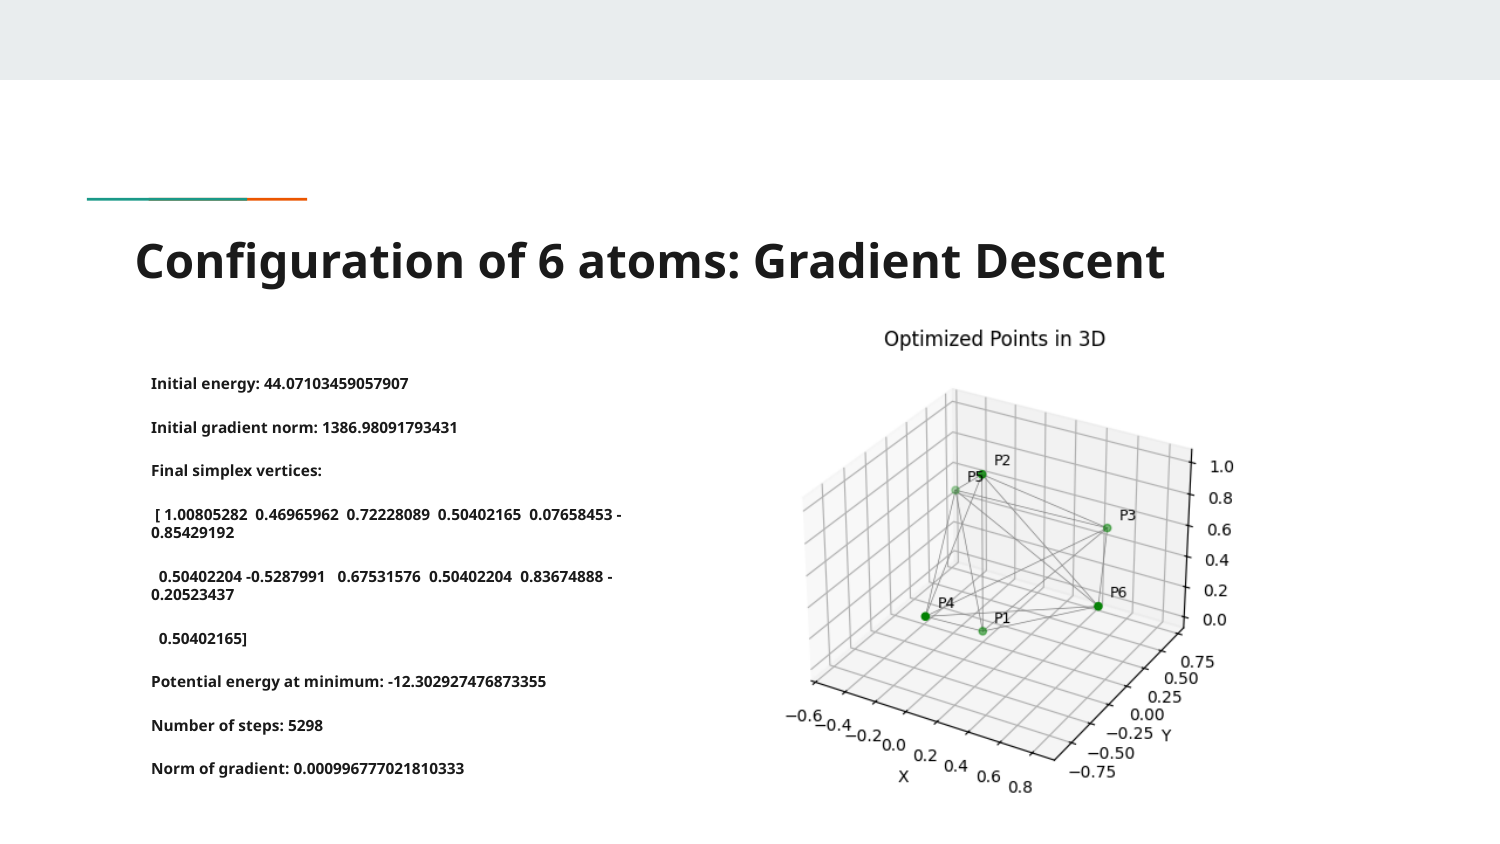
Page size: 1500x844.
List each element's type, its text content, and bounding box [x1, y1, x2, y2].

list Initial energy: 44.07103459057907 Initial gradient norm: 1386.98091793431 Final simplex vertices: [ 1.00805282 0.46965962 0.72228089 0.50402165 0.07658453 -0.85429192 0.50402204 -0.5287991 0.67531576 0.50402204 0.83674888 -0.20523437 0.50402165] Potential energy at minimum: -12.302927476873355 Number of steps: 5298 Norm of gradient: 0.000996777021810333 [136, 359, 705, 731]
picture [767, 317, 1247, 809]
title Configuration of 6 atoms: Gradient Descent [119, 216, 1381, 305]
